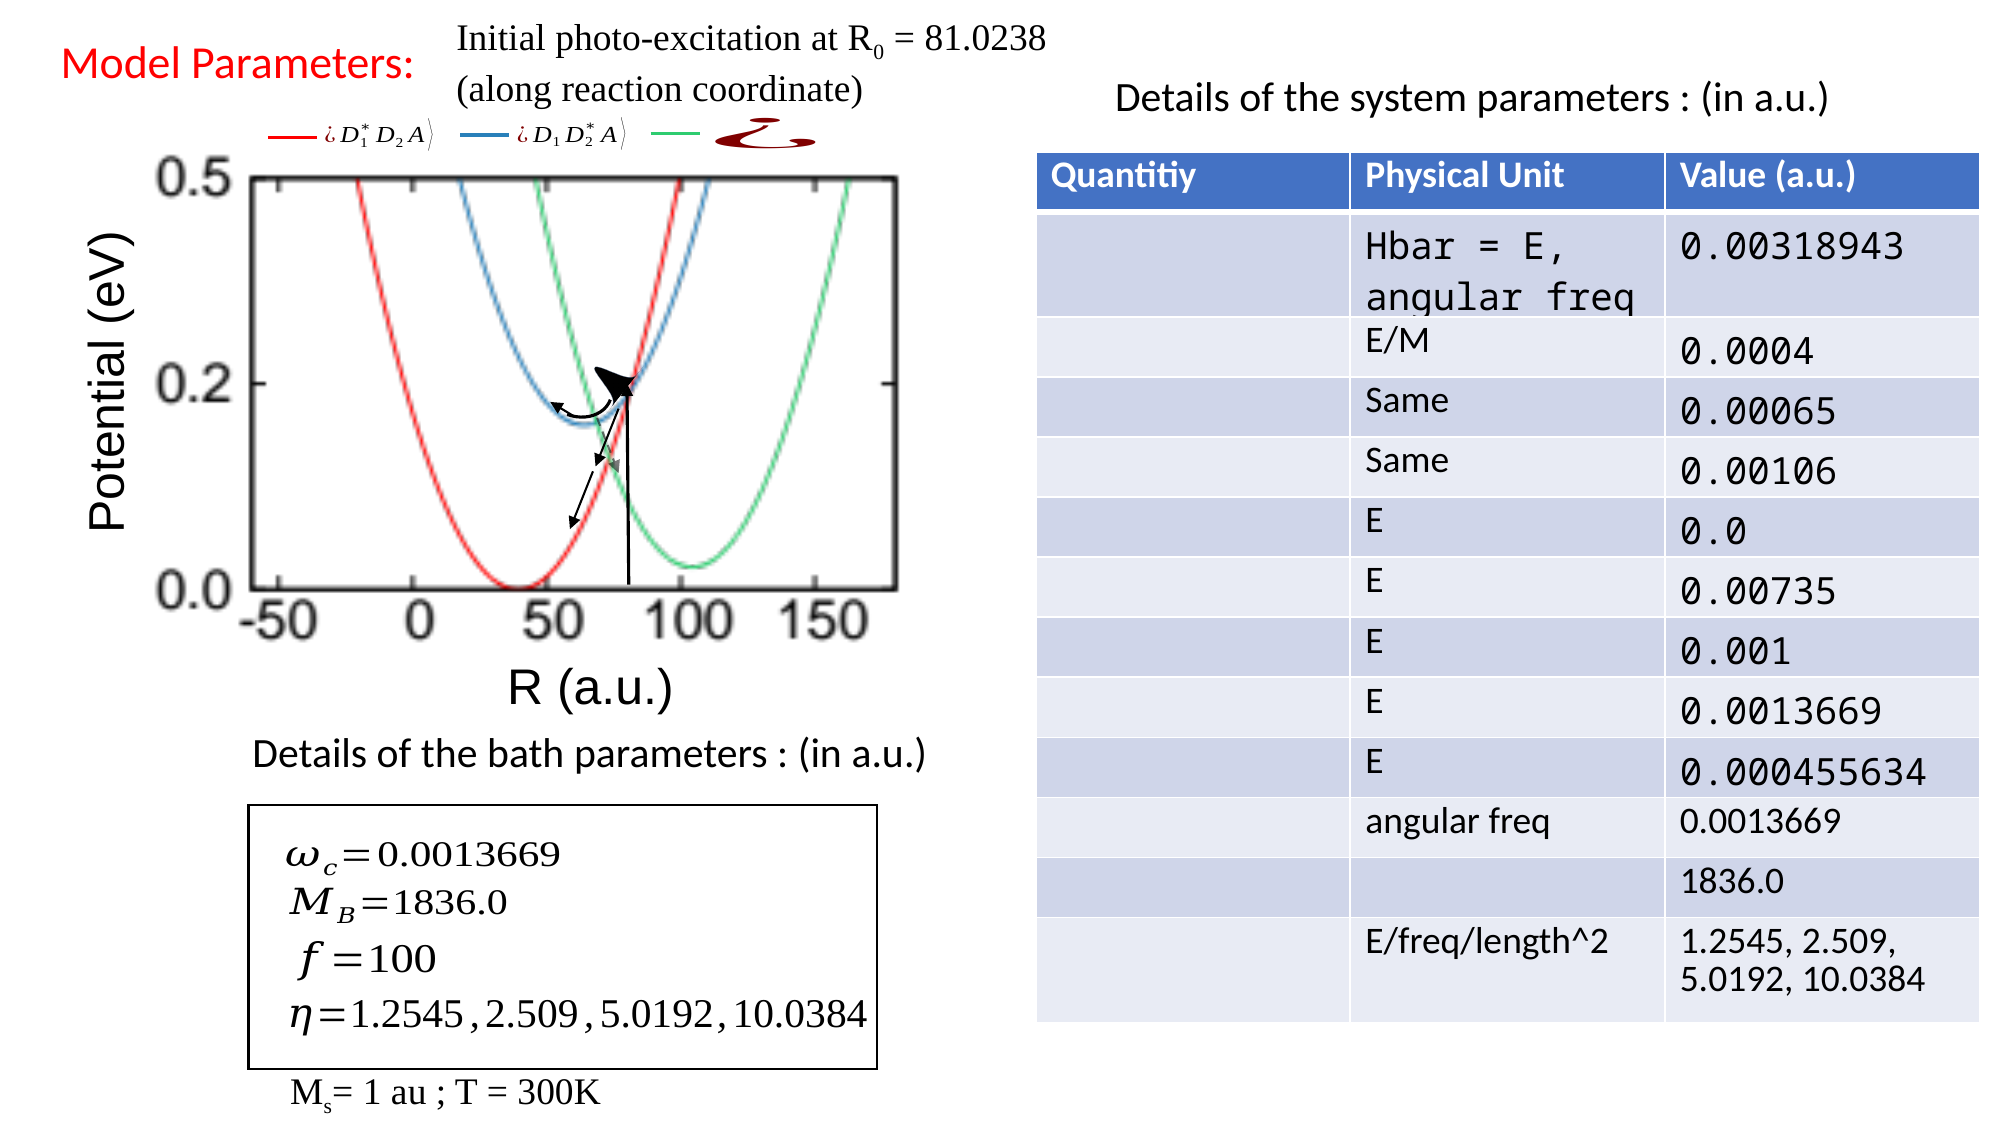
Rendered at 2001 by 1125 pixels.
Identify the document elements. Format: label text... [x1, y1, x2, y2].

text_box Details of the bath parameters : (in a.u.) [237, 718, 943, 783]
text_box Ms= 1 au ; T = 300K [275, 1070, 616, 1125]
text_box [569, 471, 593, 529]
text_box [595, 408, 619, 467]
text_box Details of the system parameters : (in a.u.) [1100, 62, 1846, 128]
text_box Model Parameters: [45, 25, 431, 96]
text_box [247, 804, 878, 1070]
text_box R (a.u.) [492, 650, 699, 718]
text_box Initial photo-excitation at R0 = 81.0238 (along reaction coordinate) [441, 5, 1062, 161]
text_box Potential (eV) [66, 187, 142, 549]
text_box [550, 401, 574, 416]
picture [150, 150, 947, 650]
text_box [597, 418, 619, 474]
